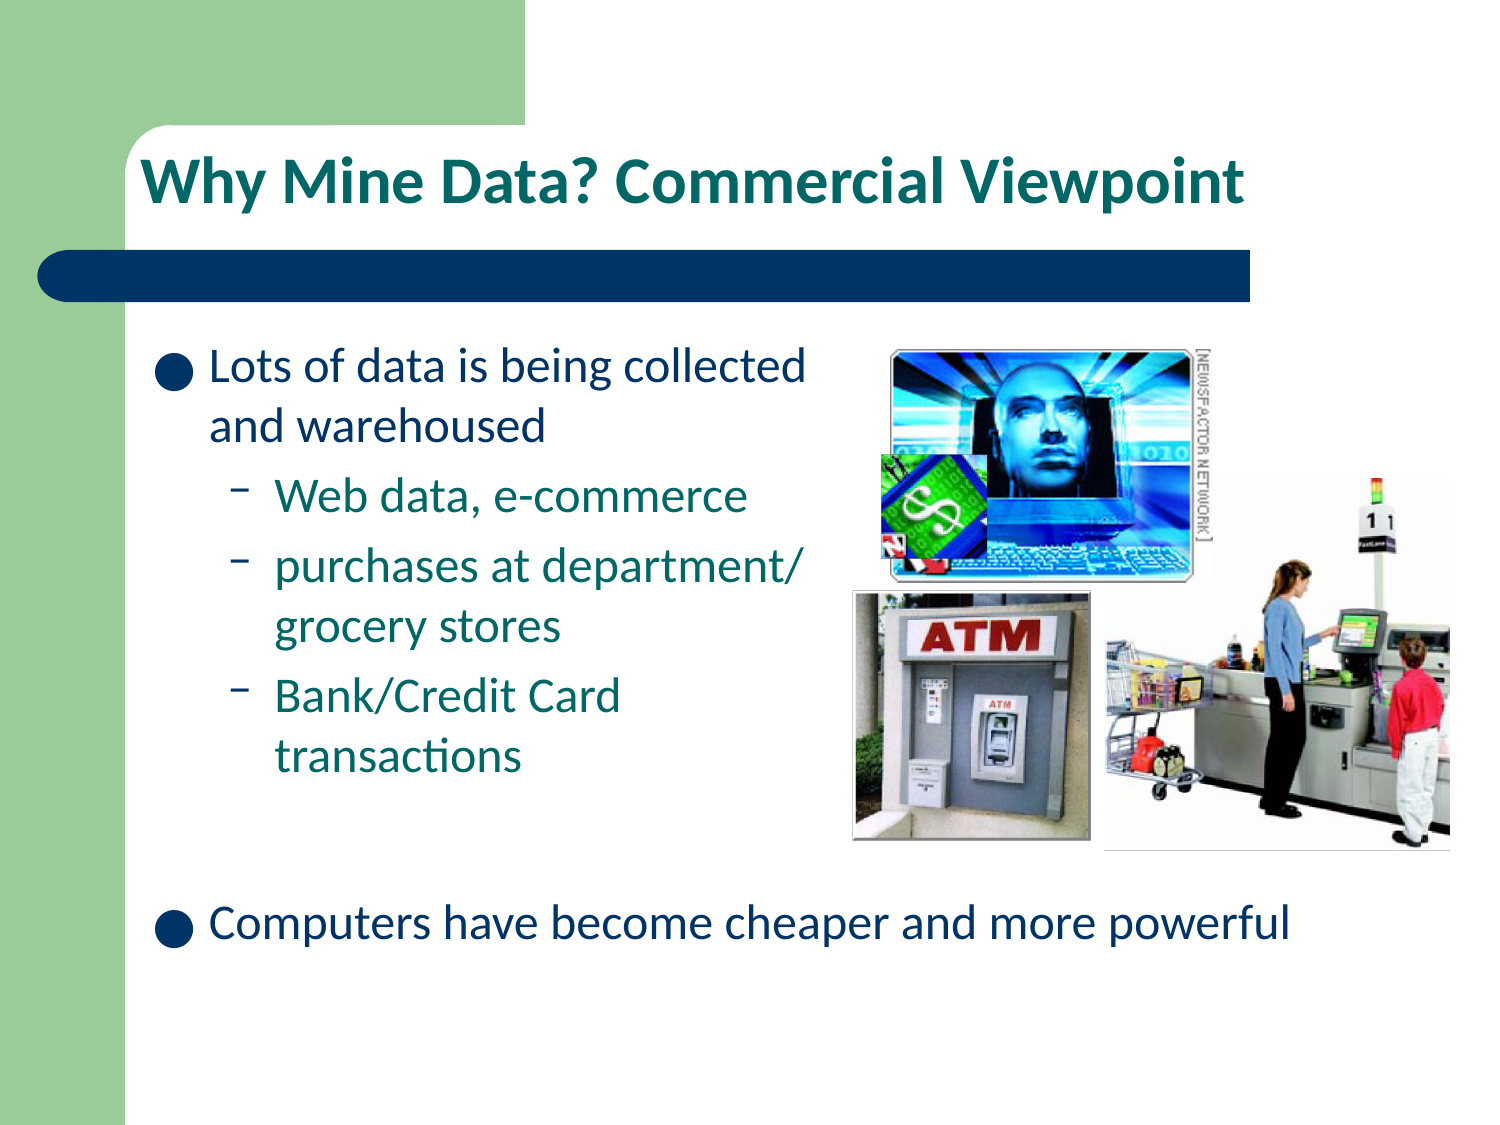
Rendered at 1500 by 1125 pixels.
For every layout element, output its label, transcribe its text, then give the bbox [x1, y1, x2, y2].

picture [877, 349, 1453, 860]
picture [849, 587, 1094, 844]
list Lots of data is being collected and warehoused Web data, e-commerce purchases at department/ grocery stores Bank/Credit Card transactions Computers have become cheaper and more powerful [137, 324, 1463, 1013]
title Why Mine Data? Commercial Viewpoint [125, 125, 1425, 225]
